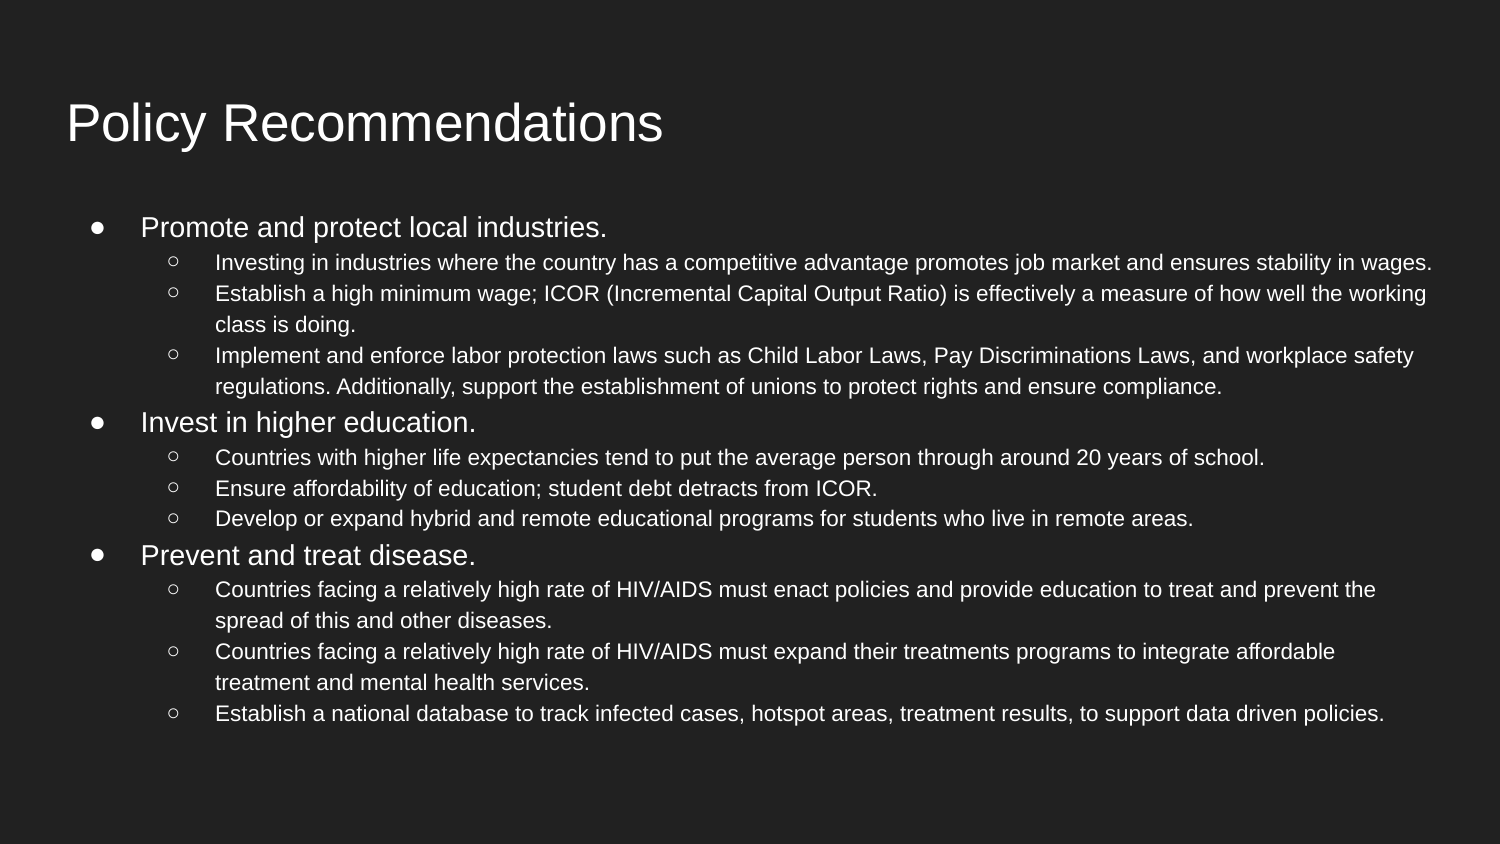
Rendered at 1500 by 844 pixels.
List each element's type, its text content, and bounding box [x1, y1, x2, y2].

list Promote and protect local industries. Investing in industries where the country has a competitive advantage promotes job market and ensures stability in wages. Establish a high minimum wage; ICOR (Incremental Capital Output Ratio) is effectively a measure of how well the working class is doing. Implement and enforce labor protection laws such as Child Labor Laws, Pay Discriminations Laws, and workplace safety regulations. Additionally, support the establishment of unions to protect rights and ensure compliance. Invest in higher education. Countries with higher life expectancies tend to put the average person through around 20 years of school. Ensure affordability of education; student debt detracts from ICOR. Develop or expand hybrid and remote educational programs for students who live in remote areas. Prevent and treat disease. Countries facing a relatively high rate of HIV/AIDS must enact policies and provide education to treat and prevent the spread of this and other diseases. Countries facing a relatively high rate of HIV/AIDS must expand their treatments programs to integrate affordable treatment and mental health services. Establish a national database to track infected cases, hotspot areas, treatment results, to support data driven policies. [51, 189, 1449, 750]
title Policy Recommendations [51, 72, 1449, 167]
